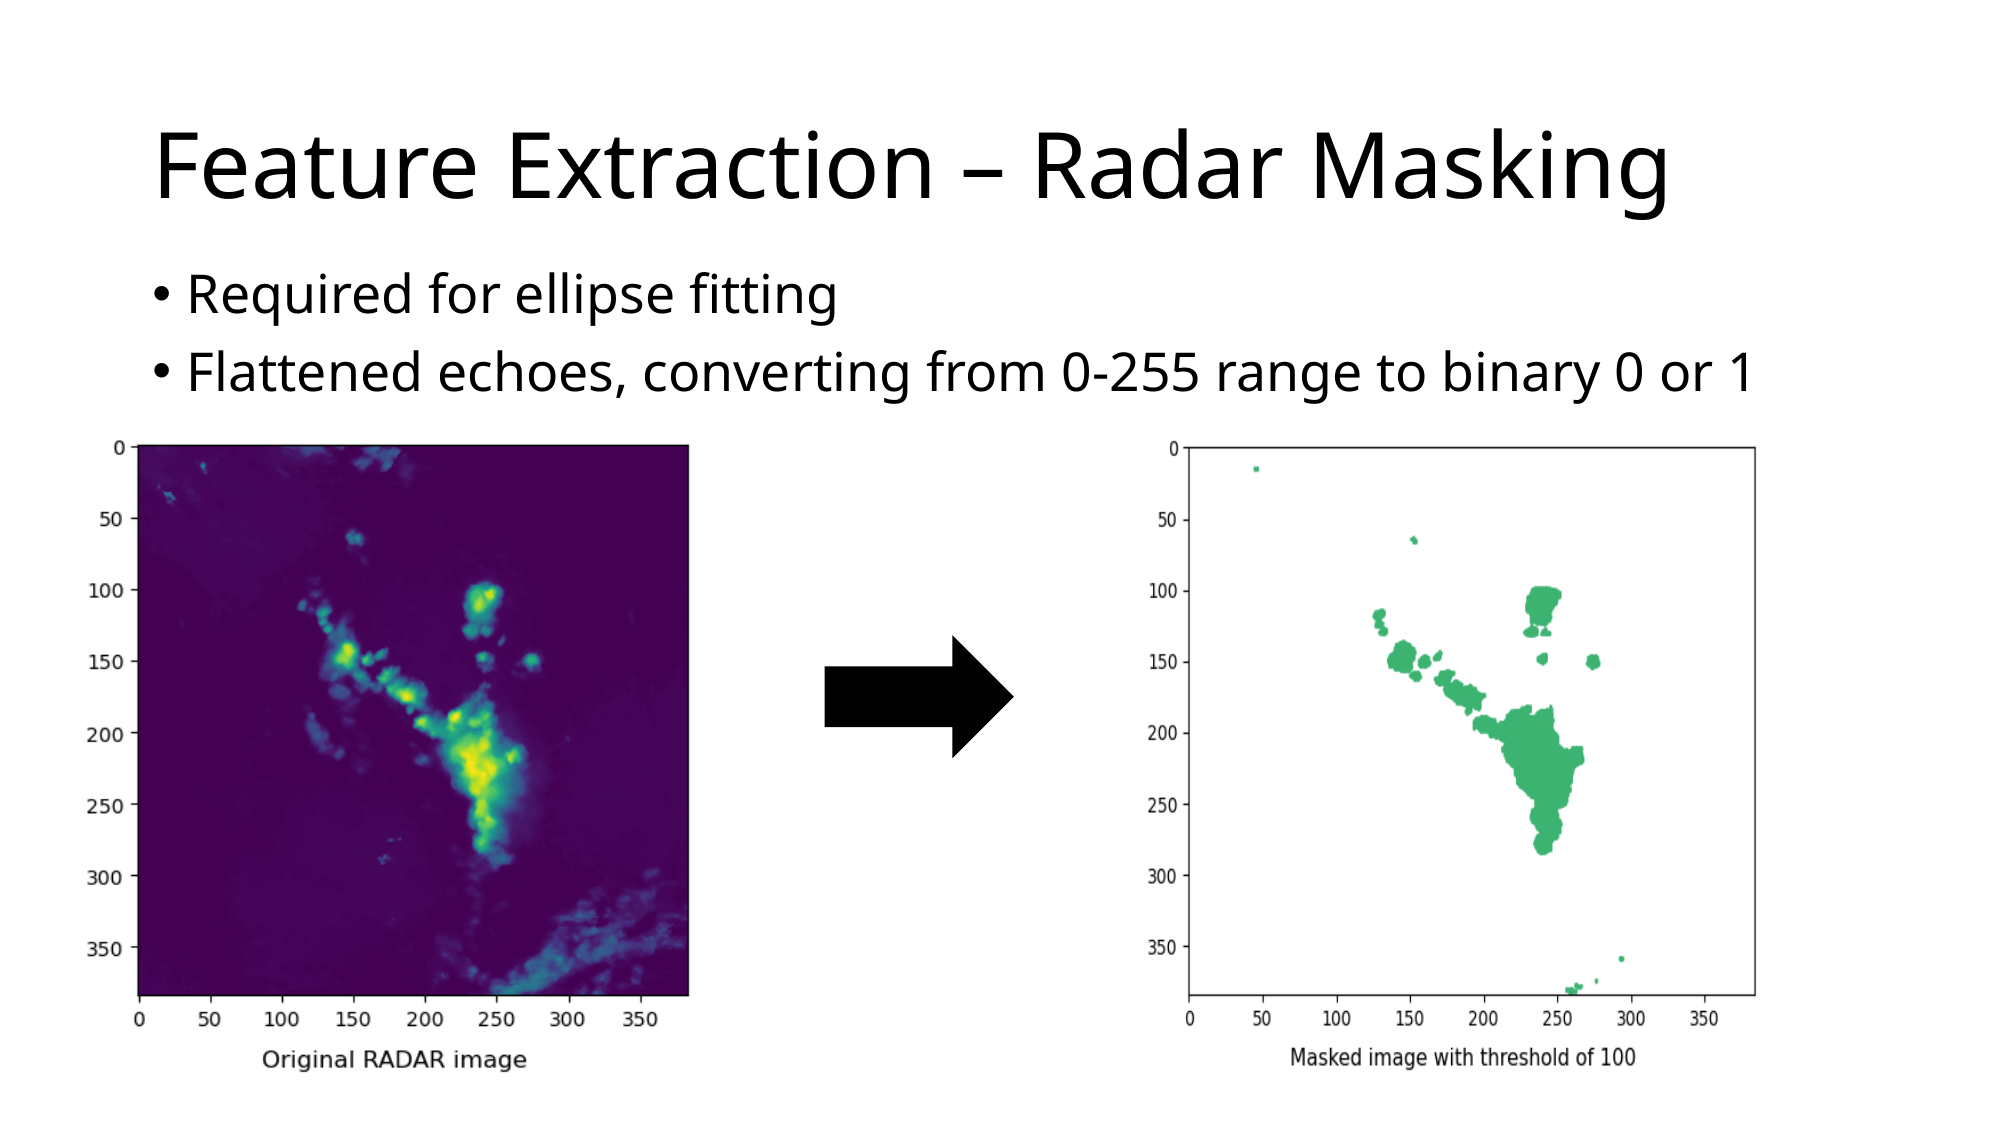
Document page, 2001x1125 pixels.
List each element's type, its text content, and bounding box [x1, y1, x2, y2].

title Feature Extraction – Radar Masking [137, 59, 1863, 260]
picture [1135, 424, 1766, 1085]
list Required for ellipse fitting Flattened echoes, converting from 0-255 range to binary 0 or 1 [137, 260, 1863, 426]
picture [72, 424, 703, 1085]
text_box [824, 635, 1014, 759]
